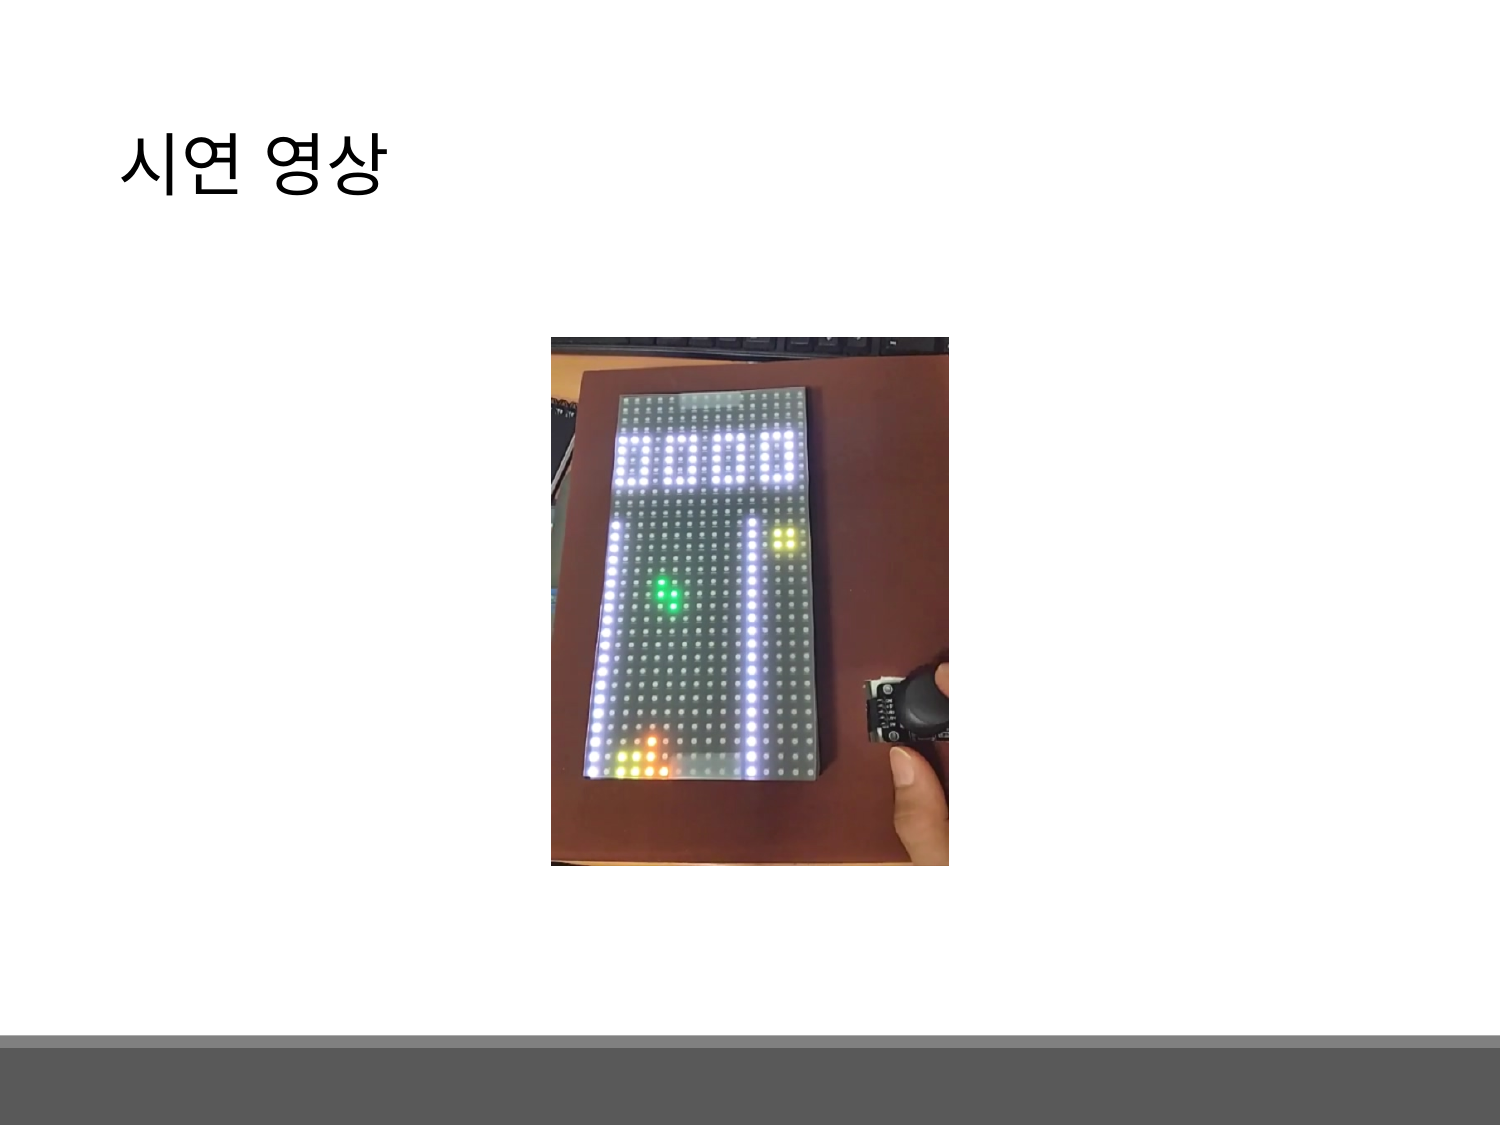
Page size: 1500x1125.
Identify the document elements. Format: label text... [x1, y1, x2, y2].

title 시연 영상 [103, 59, 1397, 278]
picture [551, 337, 949, 866]
